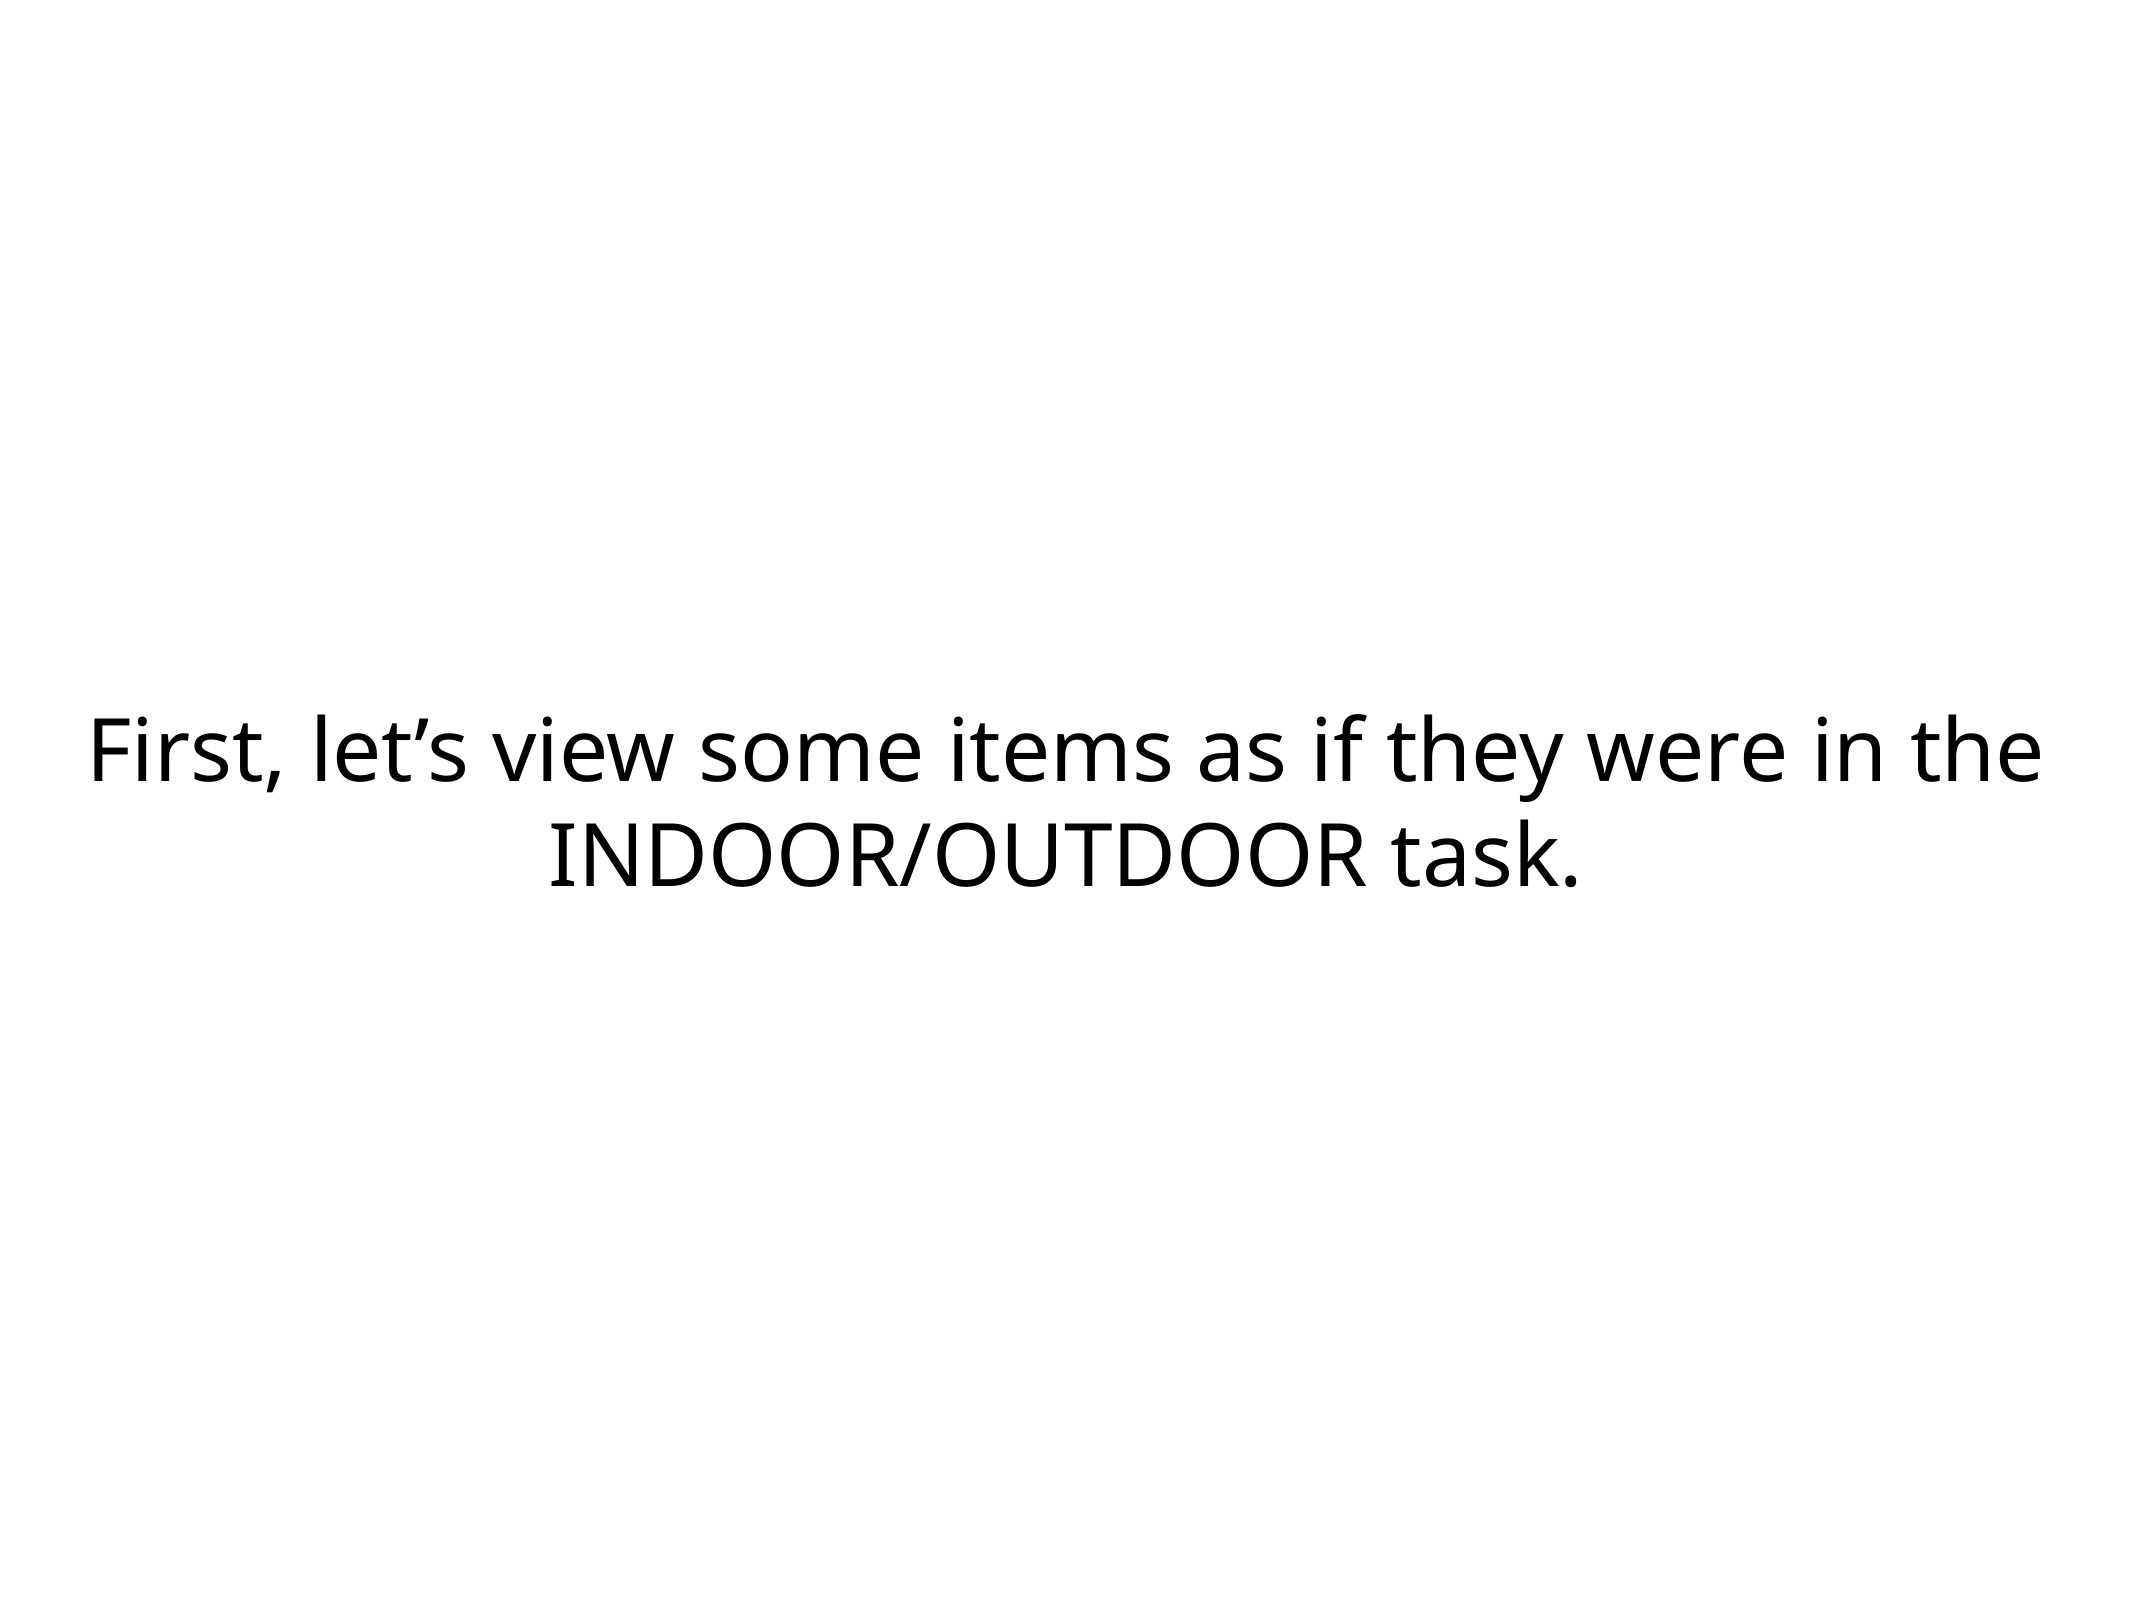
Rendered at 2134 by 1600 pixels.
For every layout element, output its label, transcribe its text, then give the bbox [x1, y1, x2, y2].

text_box First, let’s view some items as if they were in the INDOOR/OUTDOOR task. [0, 685, 2132, 913]
